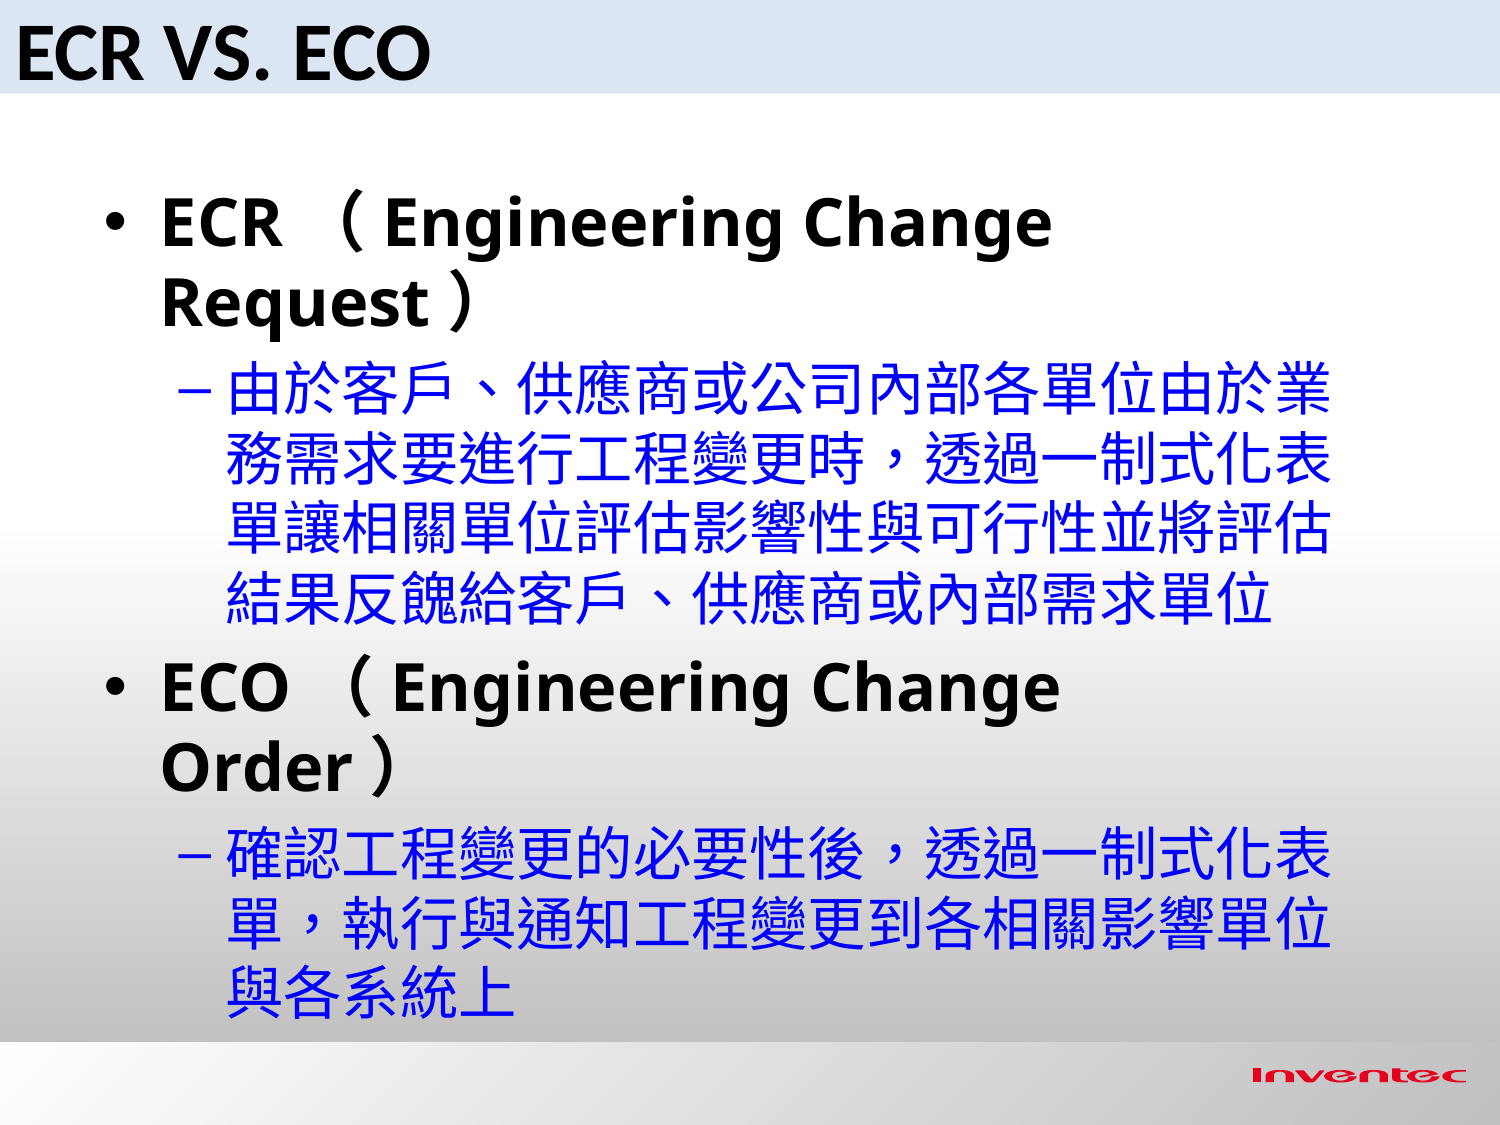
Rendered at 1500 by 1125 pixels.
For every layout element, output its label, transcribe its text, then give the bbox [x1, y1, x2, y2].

title ECR VS. ECO [0, 0, 1500, 94]
list ECR（Engineering Change Request） 由於客戶、供應商或公司內部各單位由於業務需求要進行工程變更時，透過一制式化表單讓相關單位評估影響性與可行性並將評估結果反餽給客戶、供應商或內部需求單位 ECO（Engineering Change Order） 確認工程變更的必要性後，透過一制式化表單，執行與通知工程變更到各相關影響單位與各系統上 [88, 172, 1355, 878]
